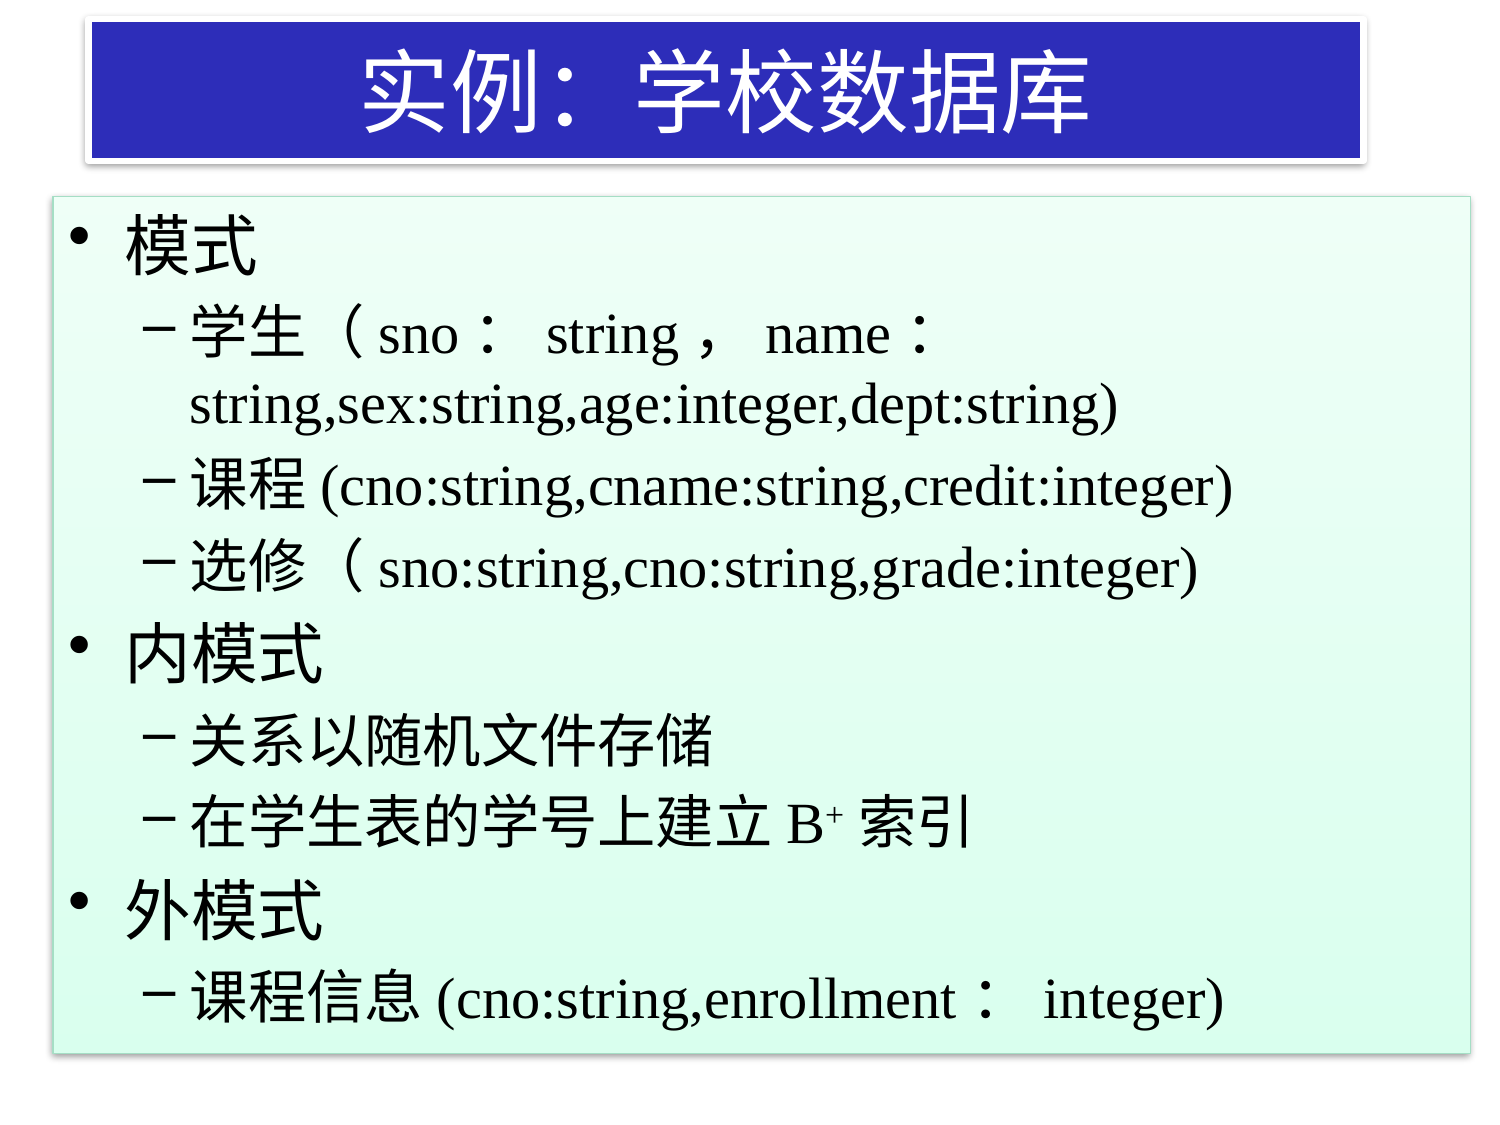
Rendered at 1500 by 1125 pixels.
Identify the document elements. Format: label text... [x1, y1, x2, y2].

title 实例：学校数据库 [85, 16, 1367, 164]
list 模式 学生（sno：string，name：string,sex:string,age:integer,dept:string) 课程(cno:string,cname:string,credit:integer) 选修（sno:string,cno:string,grade:integer) 内模式 关系以随机文件存储 在学生表的学号上建立B+索引 外模式 课程信息(cno:string,enrollment：integer) [52, 196, 1471, 1054]
